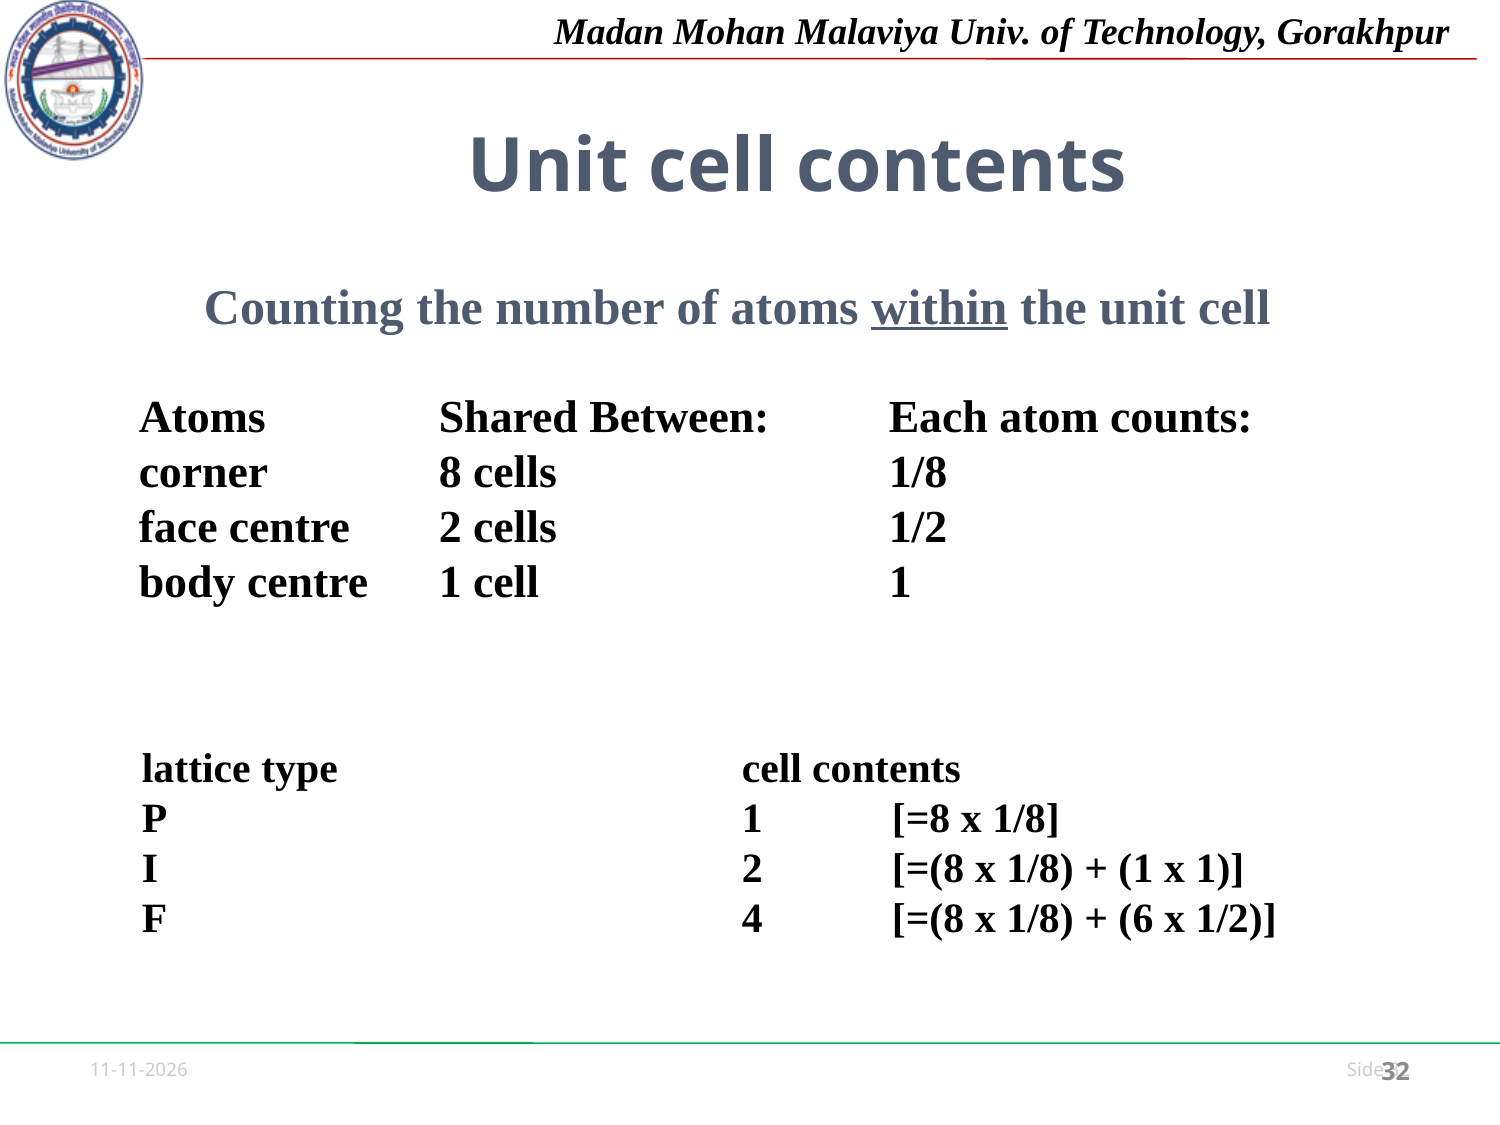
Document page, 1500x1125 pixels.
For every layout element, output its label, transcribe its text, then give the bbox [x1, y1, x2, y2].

slide_number 32 [1074, 1042, 1425, 1103]
text_box lattice type cell contents P 1 [=8 x 1/8] I 2 [=(8 x 1/8) + (1 x 1)] F 4 [=(8 x 1/8) + (6 x 1/2)] [127, 683, 1436, 949]
text_box Counting the number of atoms within the unit cell [189, 266, 1286, 342]
footer [512, 1042, 988, 1103]
text_box Unit cell contents [160, 107, 1436, 230]
text_box Atoms Shared Between: Each atom counts: corner 8 cells 1/8 face centre 2 cells 1/2 body centre 1 cell 1 [123, 378, 1349, 614]
picture [0, 0, 148, 166]
